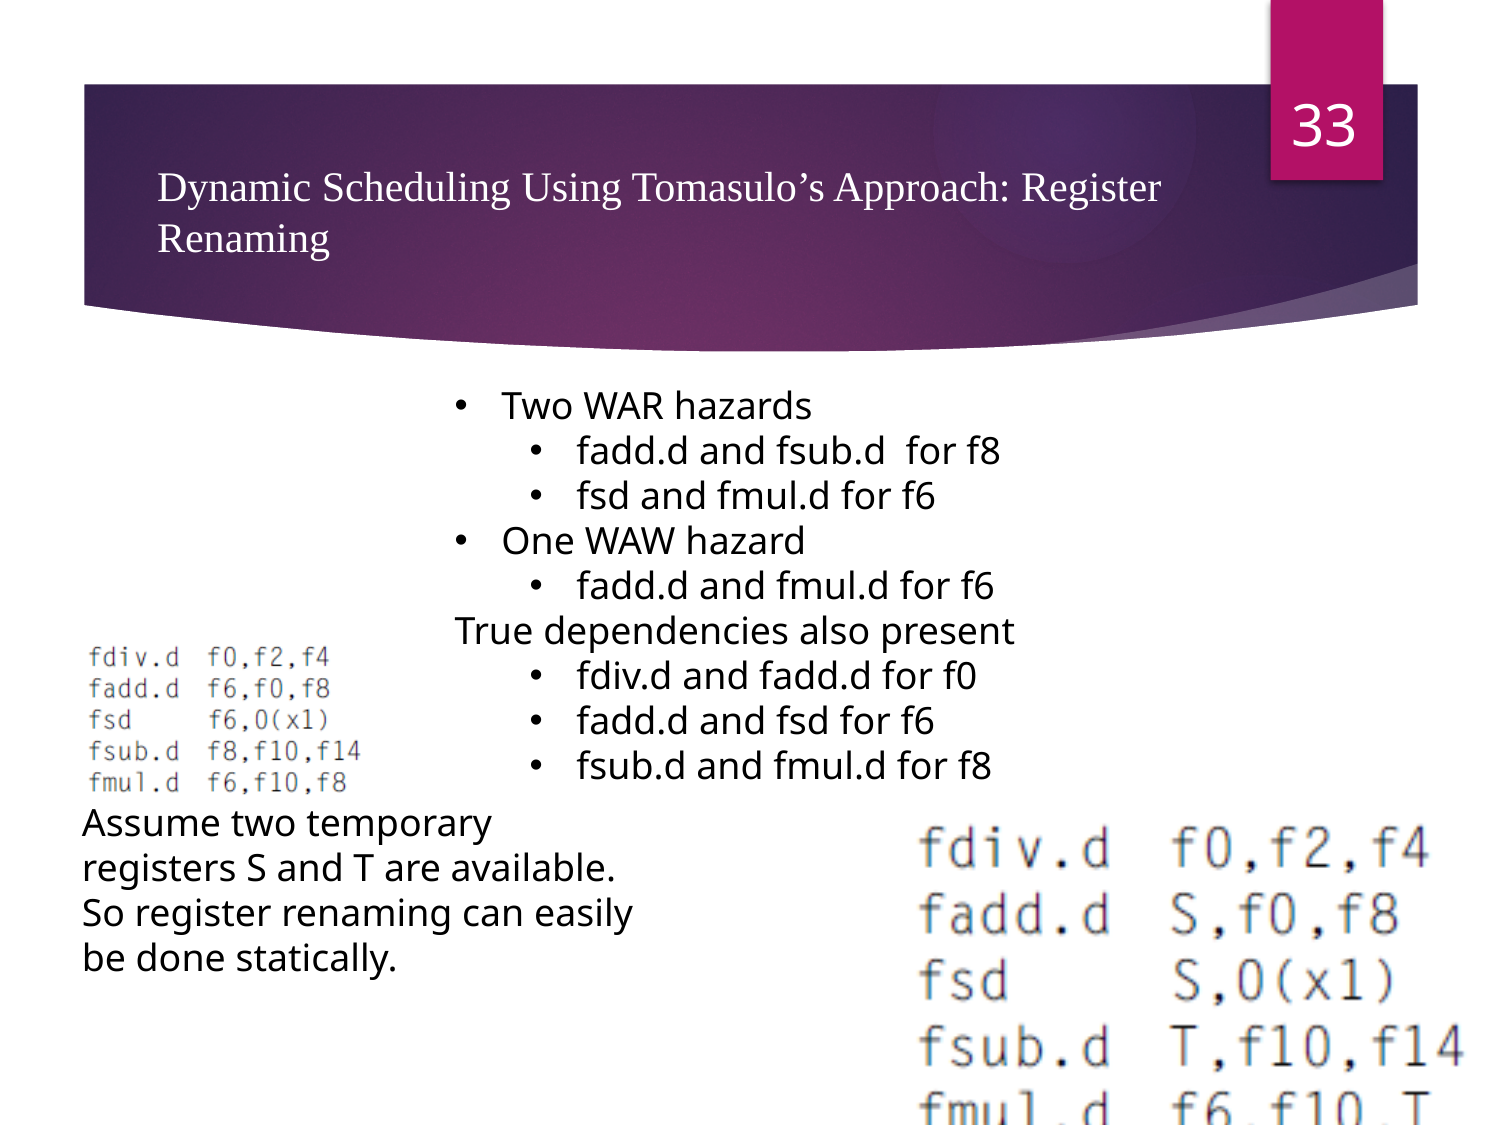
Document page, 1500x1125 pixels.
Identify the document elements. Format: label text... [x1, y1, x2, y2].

slide_number 33 [1259, 48, 1390, 175]
picture [912, 819, 1471, 1125]
text_box Assume two temporary registers S and T are available. So register renaming can easily be done statically. [67, 791, 655, 1122]
title Dynamic Scheduling Using Tomasulo’s Approach: Register Renaming [142, 152, 1183, 269]
text_box Two WAR hazards fadd.d and fsub.d for f8 fsd and fmul.d for f6 One WAW hazard fadd.d and fmul.d for f6 True dependencies also present fdiv.d and fadd.d for f0 fadd.d and fsd for f6 fsub.d and fmul.d for f8 [439, 374, 1225, 930]
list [87, 643, 361, 796]
